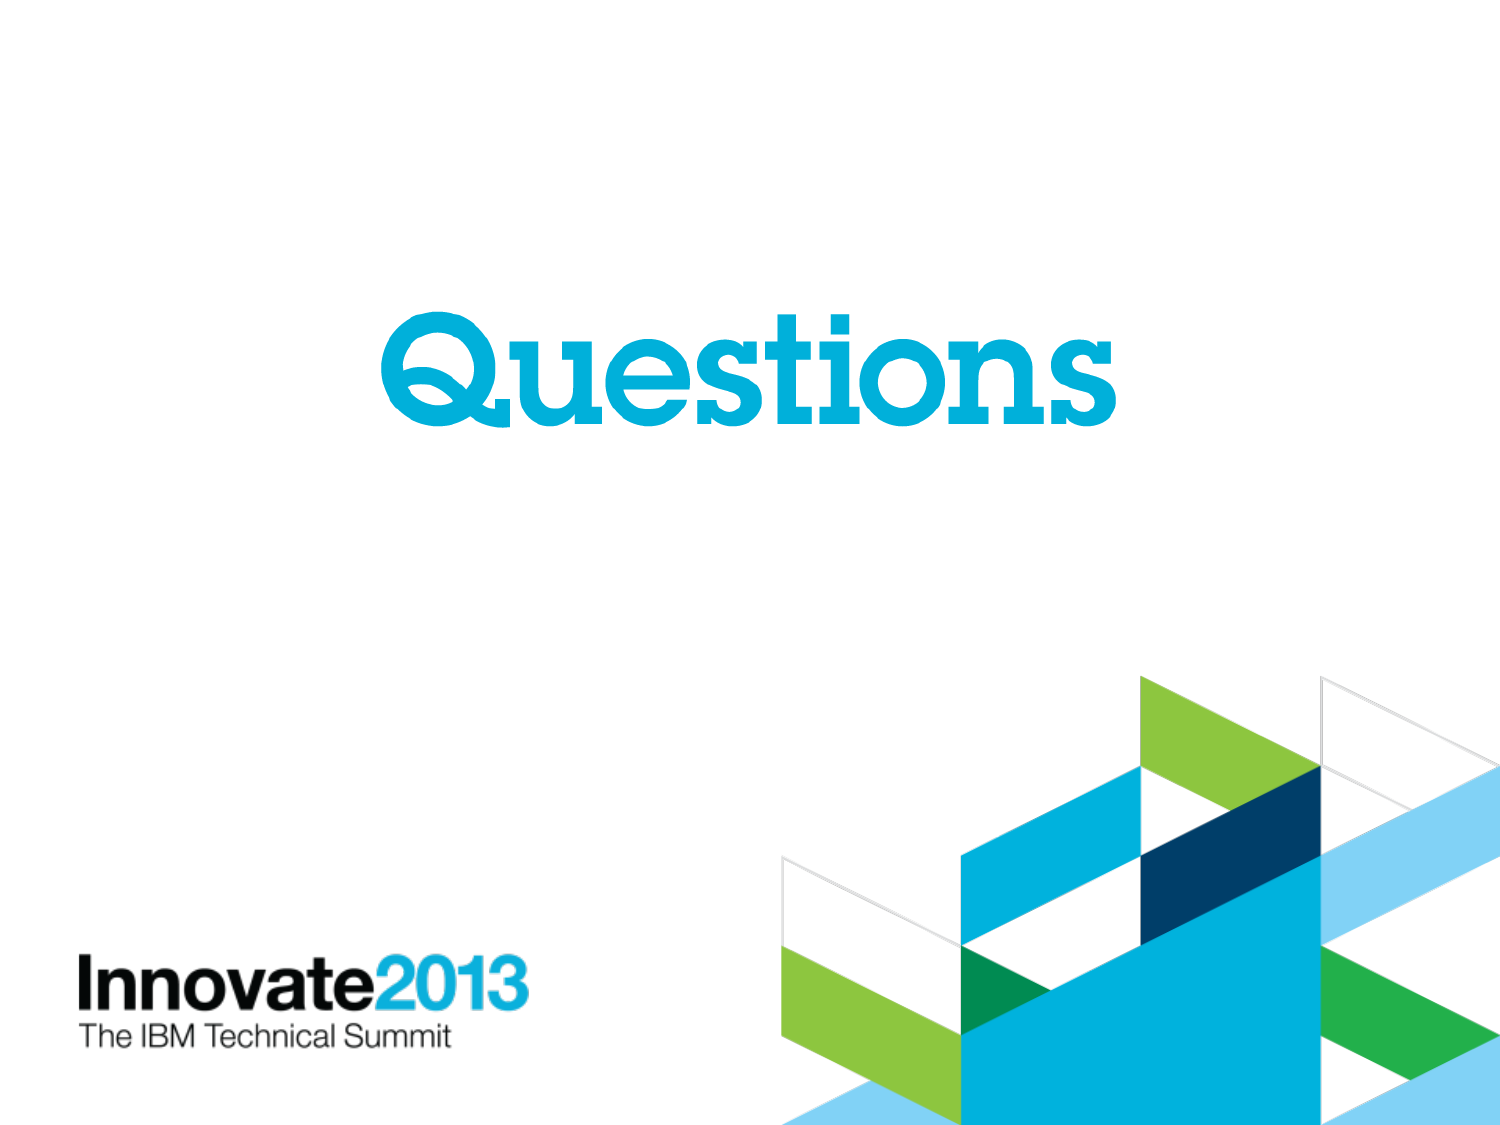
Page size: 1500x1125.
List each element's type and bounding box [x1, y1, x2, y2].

text_box [0, 0, 1500, 1125]
